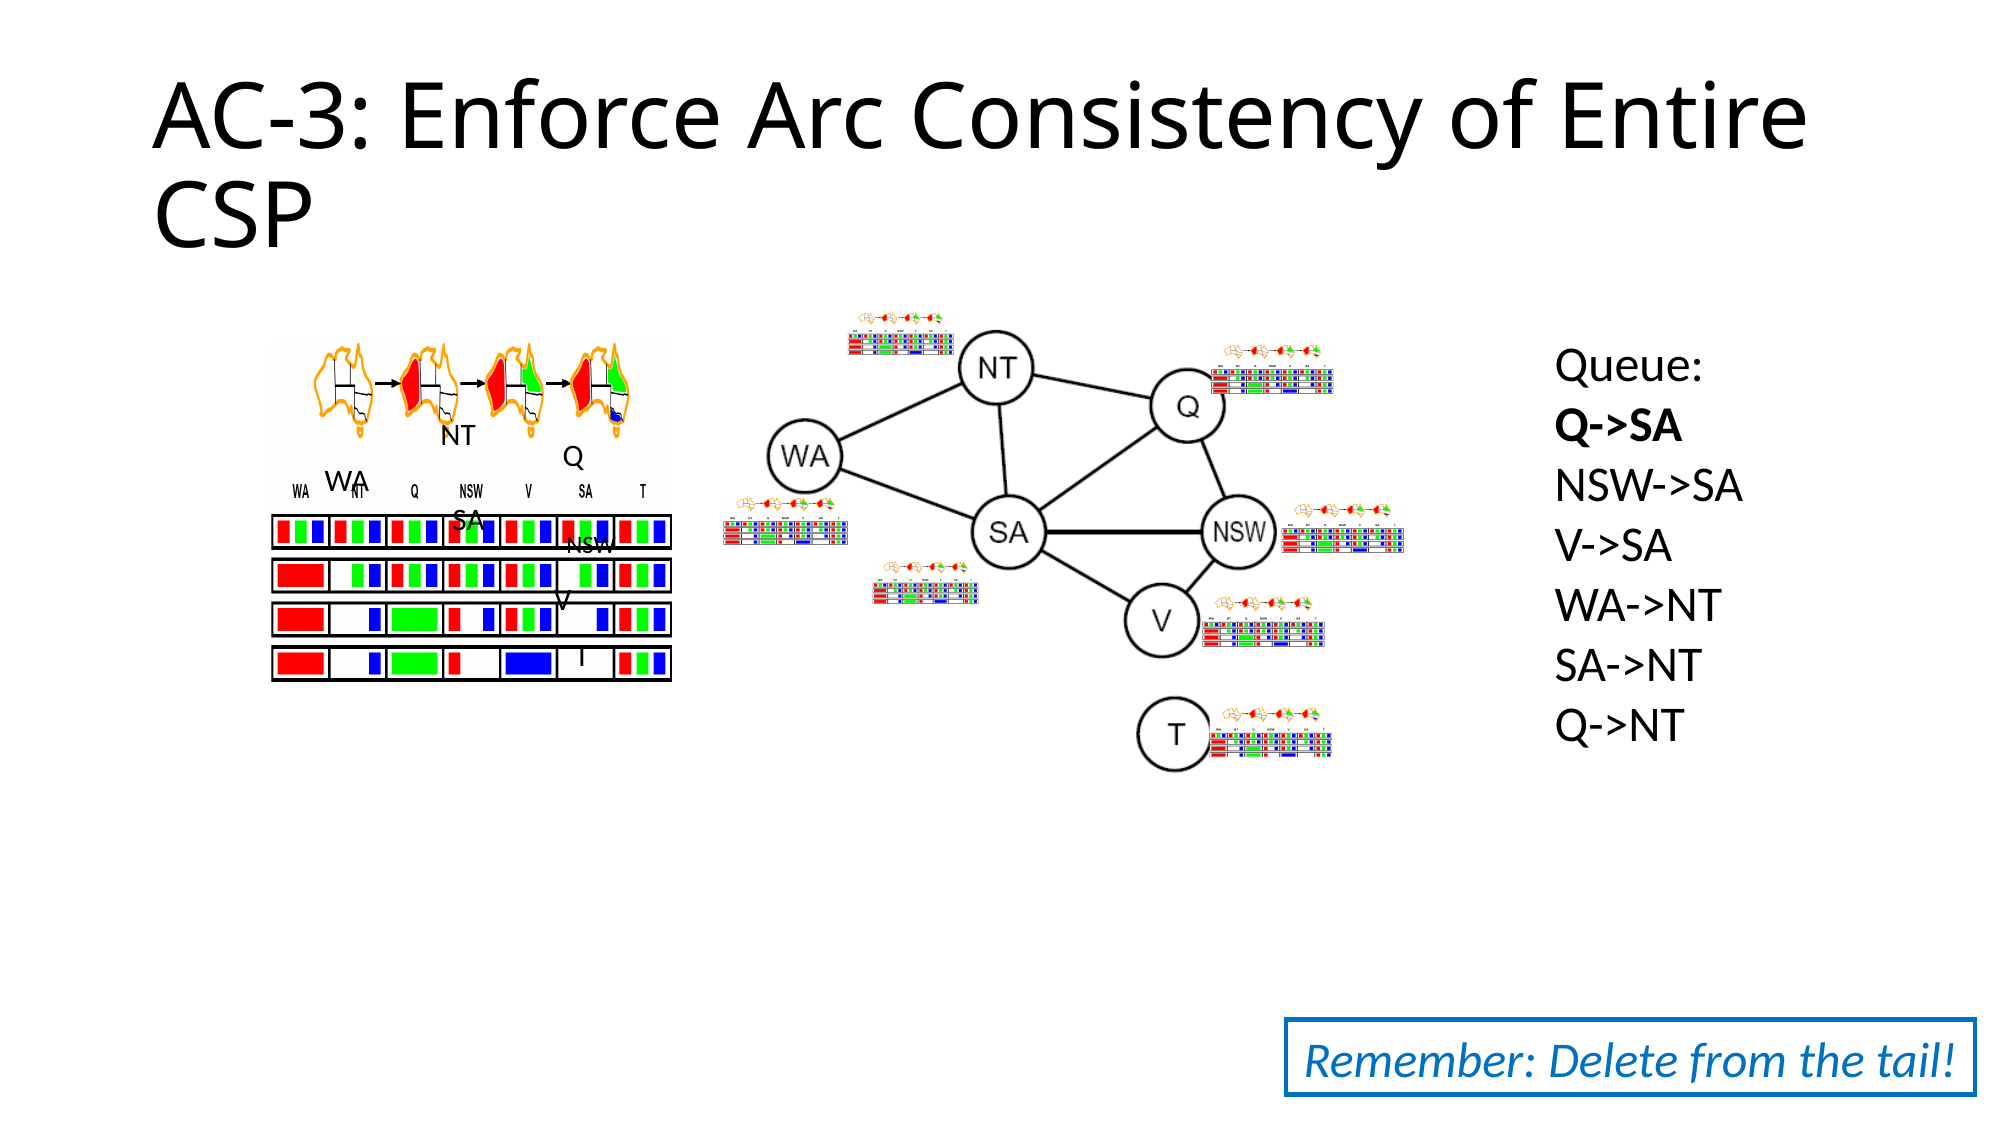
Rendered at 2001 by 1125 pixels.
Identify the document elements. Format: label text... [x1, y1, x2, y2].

text_box Queue: Q->SA NSW->SA V->SA WA->NT SA->NT Q->NT [1539, 323, 1759, 759]
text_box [270, 338, 682, 684]
text_box Remember: Delete from the tail! [1285, 1019, 1975, 1095]
title AC-3: Enforce Arc Consistency of Entire CSP [137, 59, 1863, 278]
picture [723, 312, 1404, 778]
